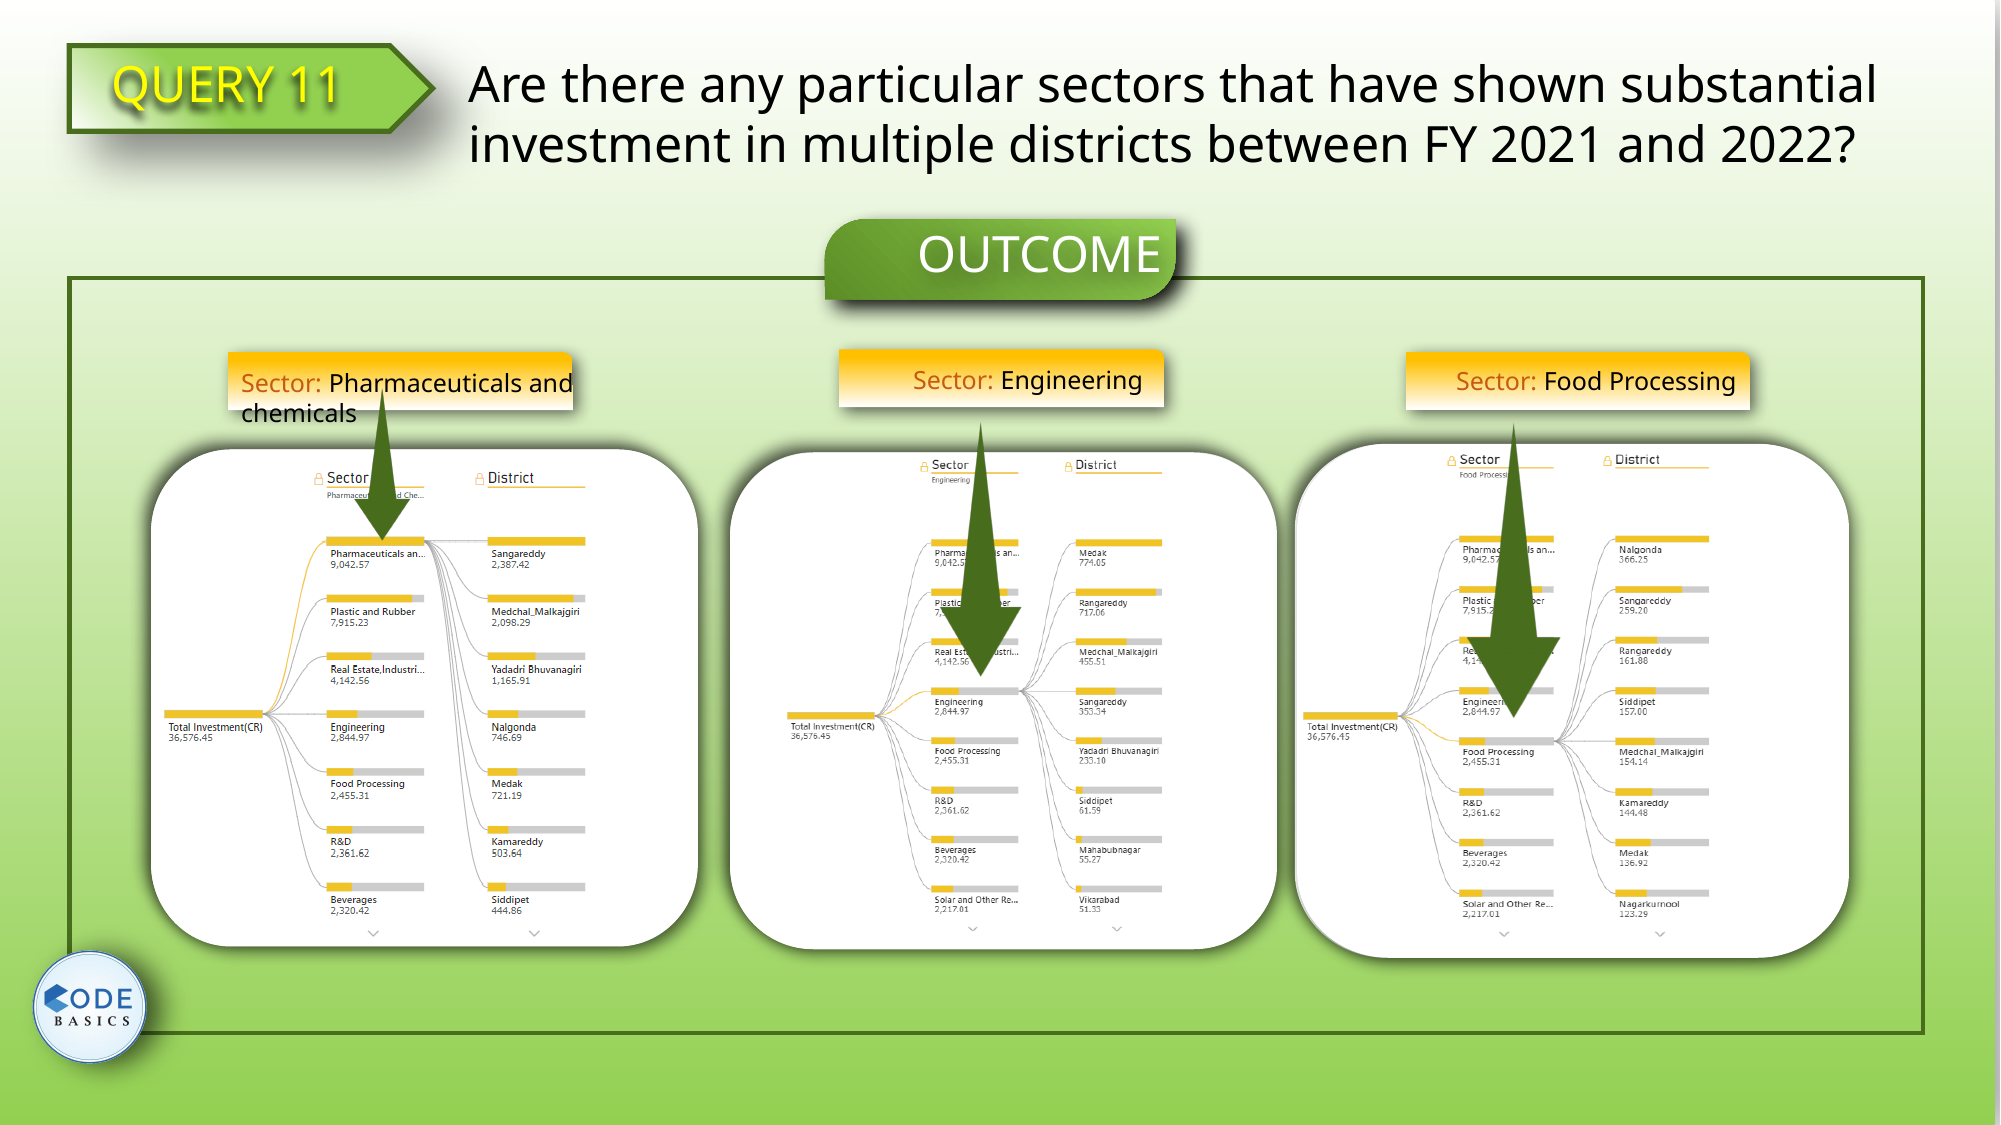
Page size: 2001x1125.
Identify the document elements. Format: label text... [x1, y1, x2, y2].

text_box Are there any particular sectors that have shown substantial investment in multiple districts between FY 2021 and 2022? [453, 45, 1974, 181]
text_box [68, 277, 890, 926]
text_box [151, 349, 1850, 958]
text_box [68, 44, 397, 51]
picture [27, 945, 152, 1069]
text_box OUTCOME [902, 215, 1263, 349]
text_box [823, 218, 897, 301]
text_box [187, 277, 1924, 1034]
text_box QUERY 11 [0, 51, 453, 153]
text_box [0, 0, 1995, 1125]
